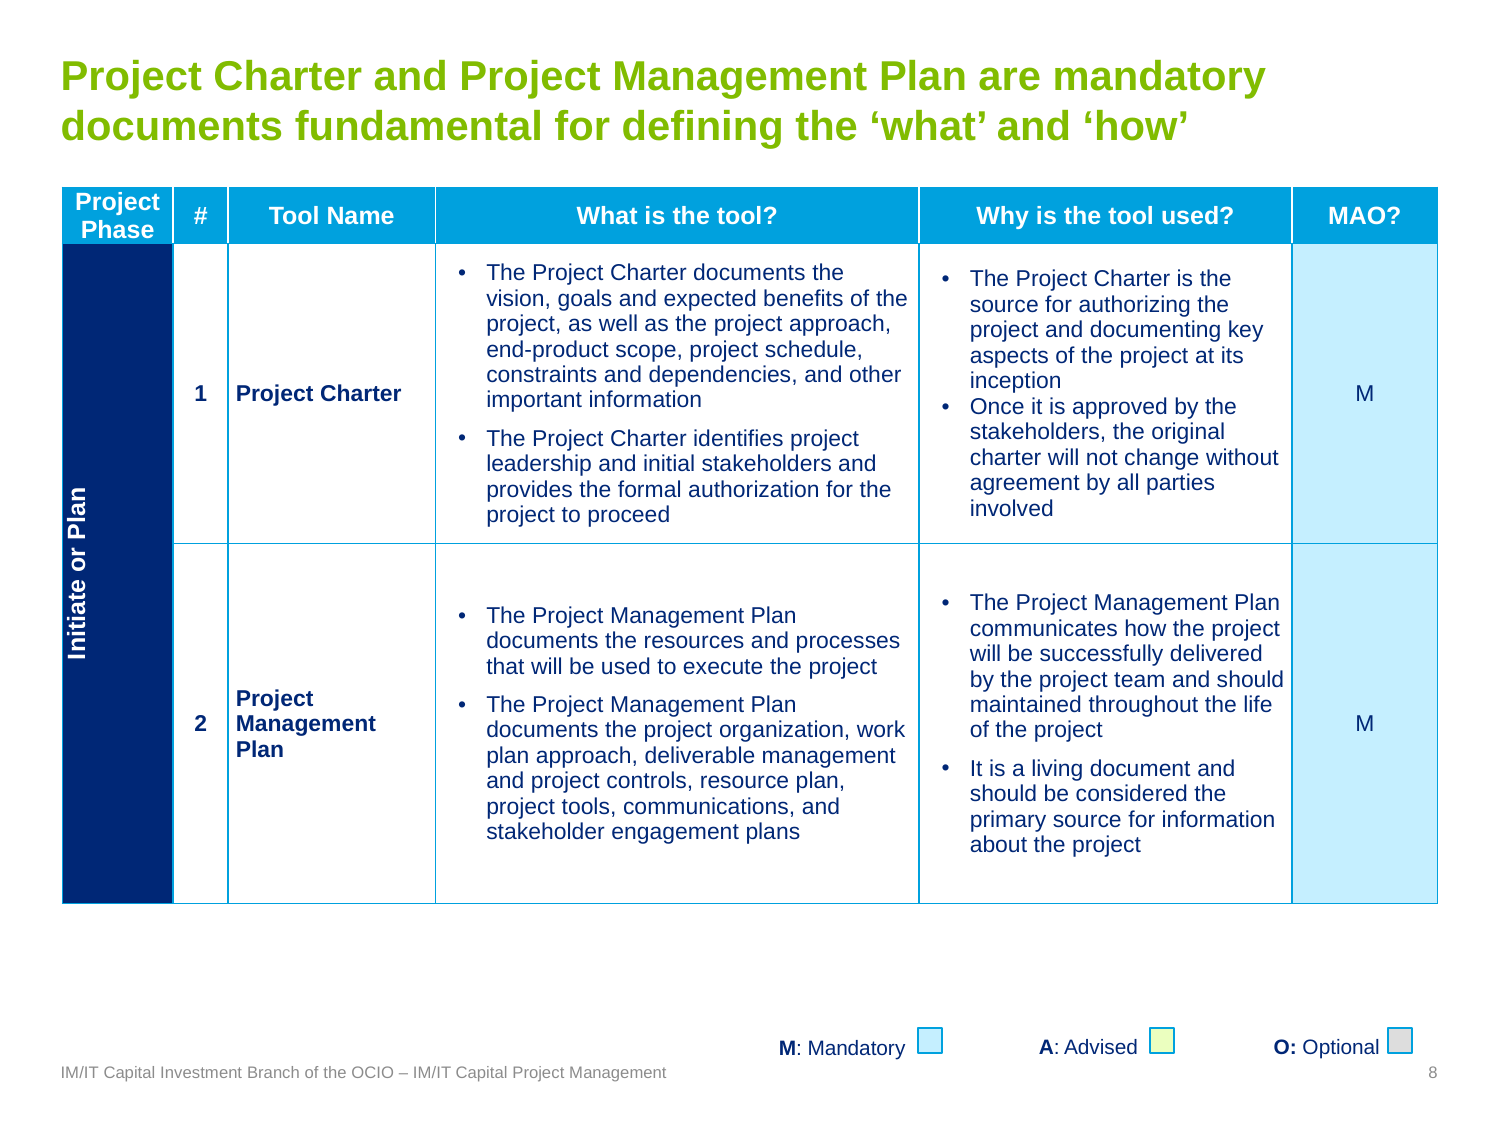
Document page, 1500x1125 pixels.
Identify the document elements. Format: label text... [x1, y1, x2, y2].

table_header Why is the tool used? [920, 188, 1291, 243]
table_cell Project Charter [229, 244, 435, 543]
table_cell 2 [174, 544, 227, 903]
table_cell Initiate or Plan [63, 244, 172, 903]
table_cell The Project Management Plan documents the resources and processes that will be used to execute the project The Project Management Plan documents the project organization, work plan approach, deliverable management and project controls, resource plan, project tools, communications, and stakeholder engagement plans [436, 544, 918, 903]
table_cell M [1293, 244, 1437, 543]
table_header What is the tool? [436, 188, 918, 243]
table_header # [174, 188, 227, 243]
table_header Tool Name [229, 188, 435, 243]
table_header Project Phase [63, 188, 172, 243]
table_cell Project Management Plan [229, 544, 435, 903]
table_cell The Project Management Plan communicates how the project will be successfully delivered by the project team and should maintained throughout the life of the project It is a living document and should be considered the primary source for information about the project [920, 544, 1291, 903]
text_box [763, 1013, 1424, 1068]
table_cell The Project Charter documents the vision, goals and expected benefits of the project, as well as the project approach, end-product scope, project schedule, constraints and dependencies, and other important information The Project Charter identifies project leadership and initial stakeholders and provides the formal authorization for the project to proceed [436, 244, 918, 543]
table_header MAO? [1293, 188, 1437, 243]
table_cell 1 [174, 244, 227, 543]
table_cell The Project Charter is the source for authorizing the project and documenting key aspects of the project at its inception Once it is approved by the stakeholders, the original charter will not change without agreement by all parties involved [920, 244, 1291, 543]
title Project Charter and Project Management Plan are mandatory documents fundamental for defining the ‘what’ and ‘how’ [60, 48, 1437, 126]
footer IM/IT Capital Investment Branch of the OCIO – IM/IT Capital Project Management [60, 1051, 1301, 1093]
slide_number 8 [1307, 1051, 1438, 1093]
table_cell M [1293, 544, 1437, 903]
